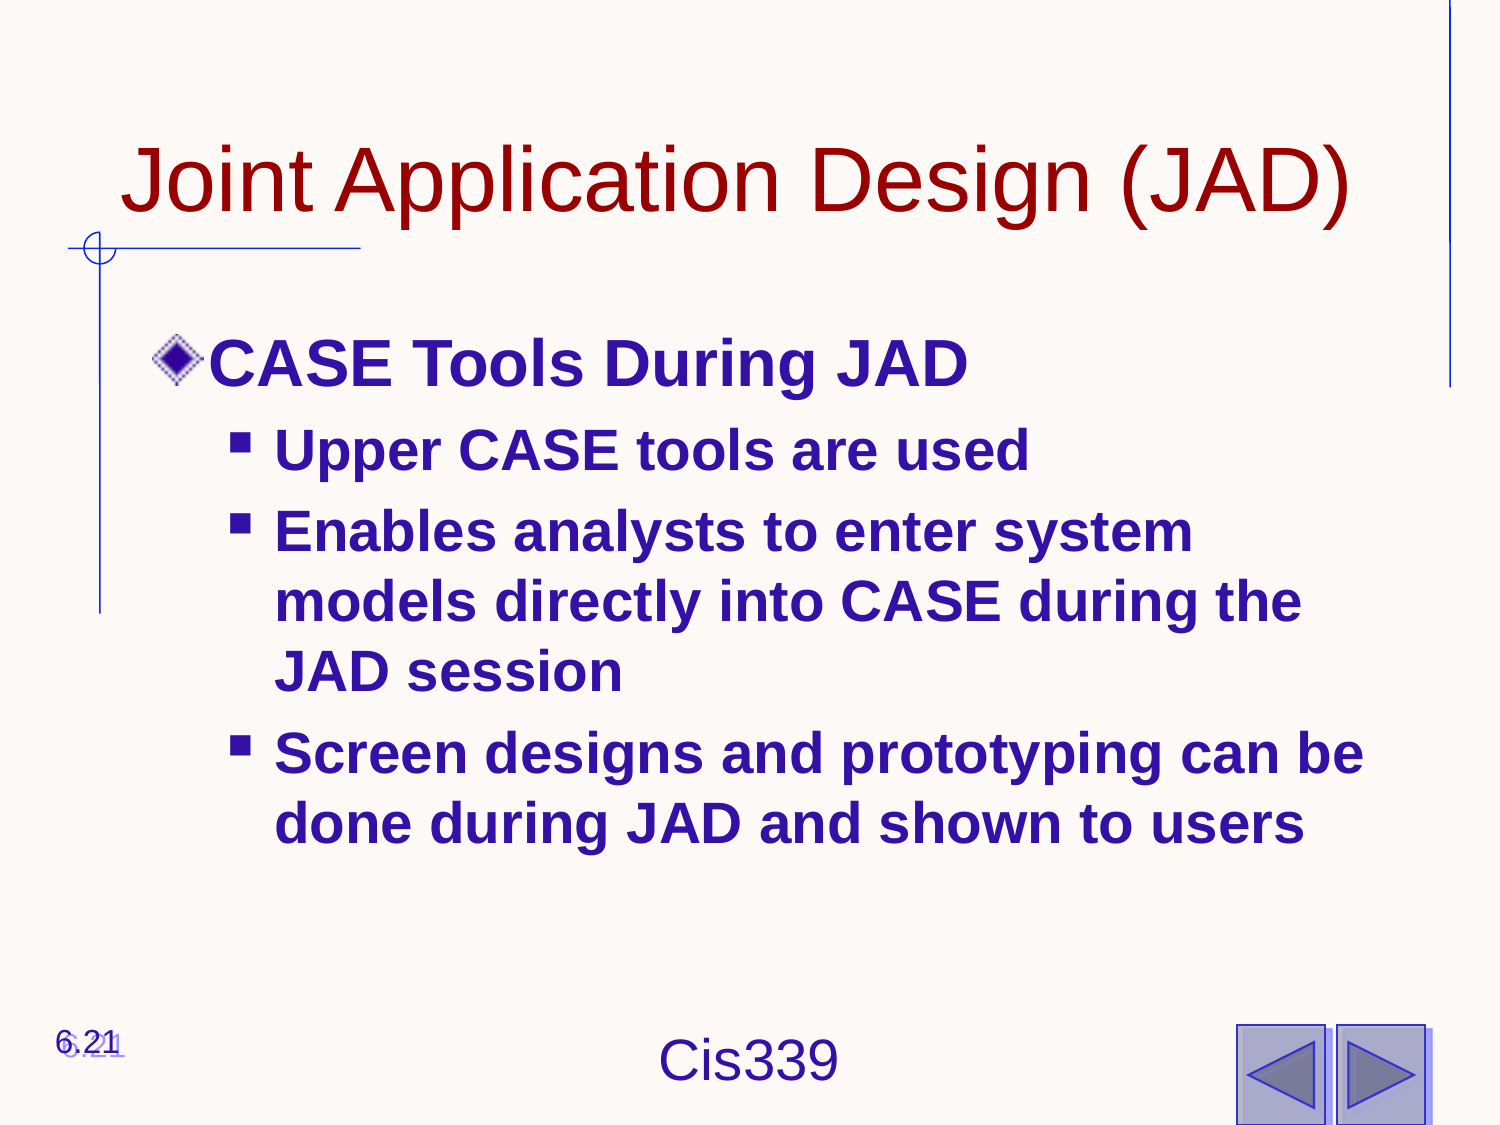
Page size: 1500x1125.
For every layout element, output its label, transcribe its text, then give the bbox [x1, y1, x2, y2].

footer Cis339 [512, 1024, 988, 1101]
list CASE Tools During JAD Upper CASE tools are used Enables analysts to enter system models directly into CASE during the JAD session Screen designs and prototyping can be done during JAD and shown to users [137, 312, 1413, 988]
title Joint Application Design (JAD) [99, 49, 1376, 238]
text_box 6.21 [37, 1012, 138, 1107]
picture [152, 334, 204, 386]
